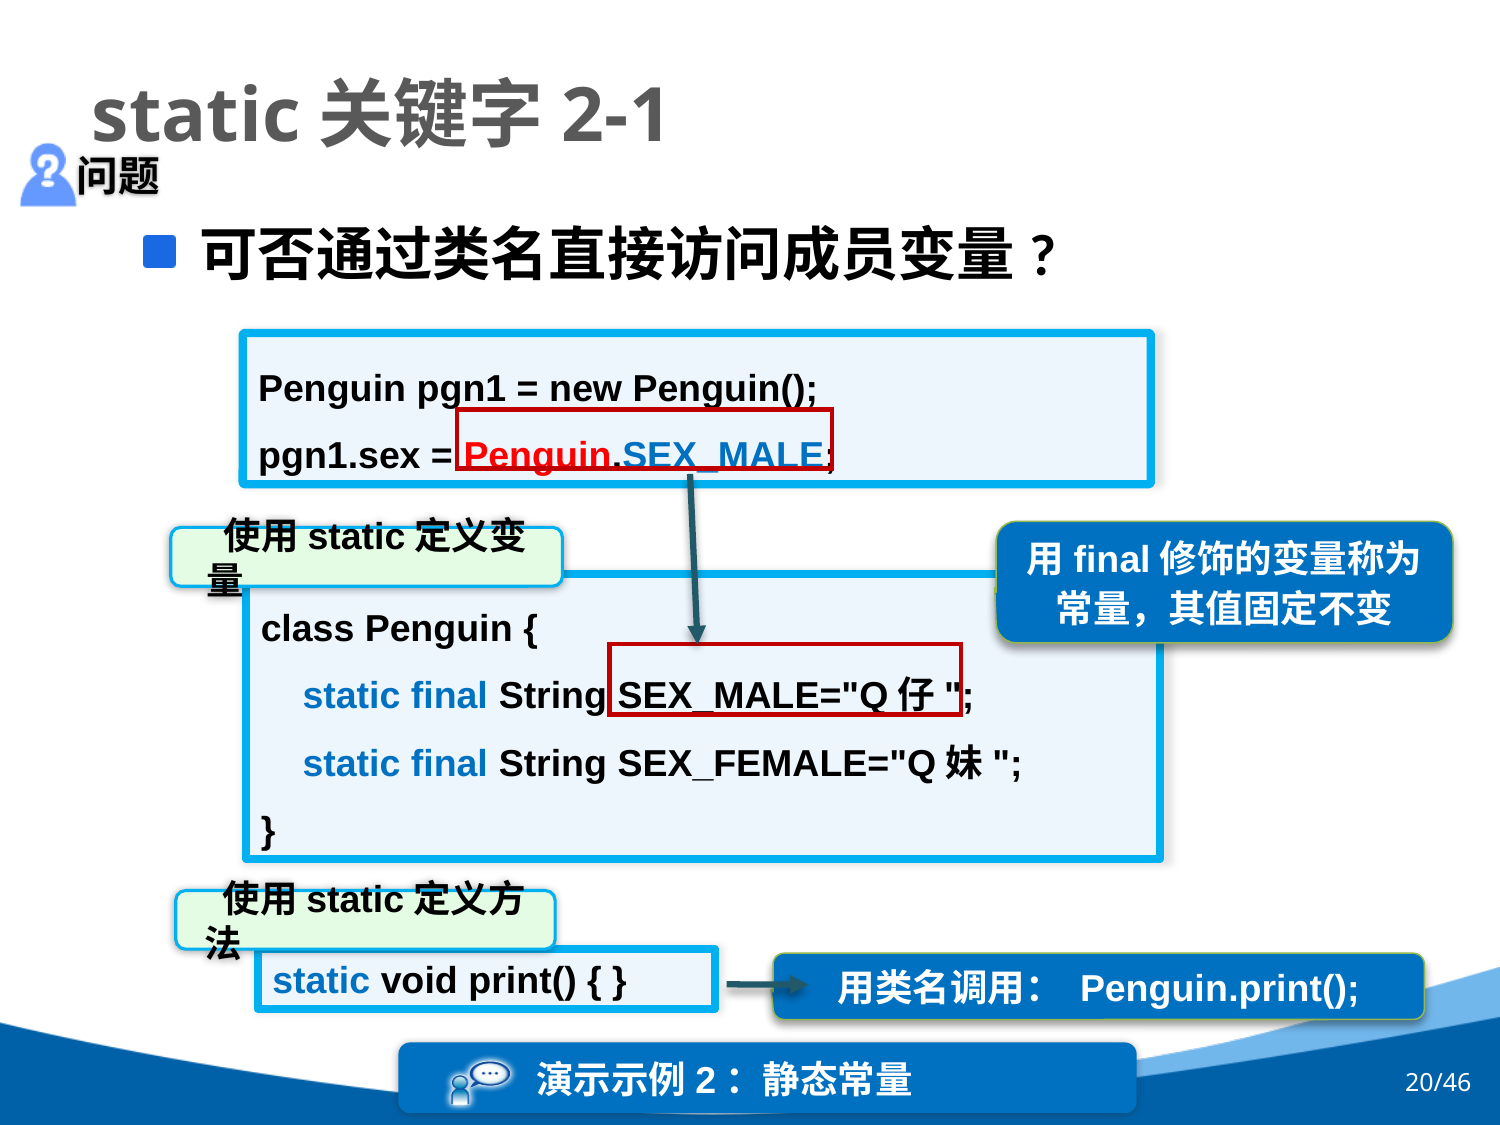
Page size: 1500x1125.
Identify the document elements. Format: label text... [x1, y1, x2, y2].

text_box class Penguin { static final String SEX_MALE="Q仔"; static final String SEX_FEMALE="Q妹"; } [246, 574, 1161, 859]
text_box 可否通过类名直接访问成员变量? [128, 209, 1216, 336]
picture [143, 235, 176, 268]
text_box [456, 409, 832, 469]
text_box 使用static定义方法 [175, 890, 556, 950]
slide_number 20/46 [1142, 1053, 1489, 1114]
text_box 使用static定义变量 [170, 527, 563, 587]
text_box static void print() { } [257, 949, 715, 1009]
text_box 用类名调用： Penguin.print(); [772, 953, 1425, 1020]
picture [0, 810, 1500, 1125]
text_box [398, 1042, 1137, 1114]
text_box Penguin pgn1 = new Penguin(); pgn1.sex = Penguin.SEX_MALE; [242, 336, 1151, 485]
text_box [609, 643, 961, 715]
title static关键字2-1 [75, 45, 1425, 178]
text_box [13, 140, 177, 211]
text_box 用final修饰的变量称为 常量，其值固定不变 [994, 521, 1454, 643]
text_box [686, 473, 707, 645]
